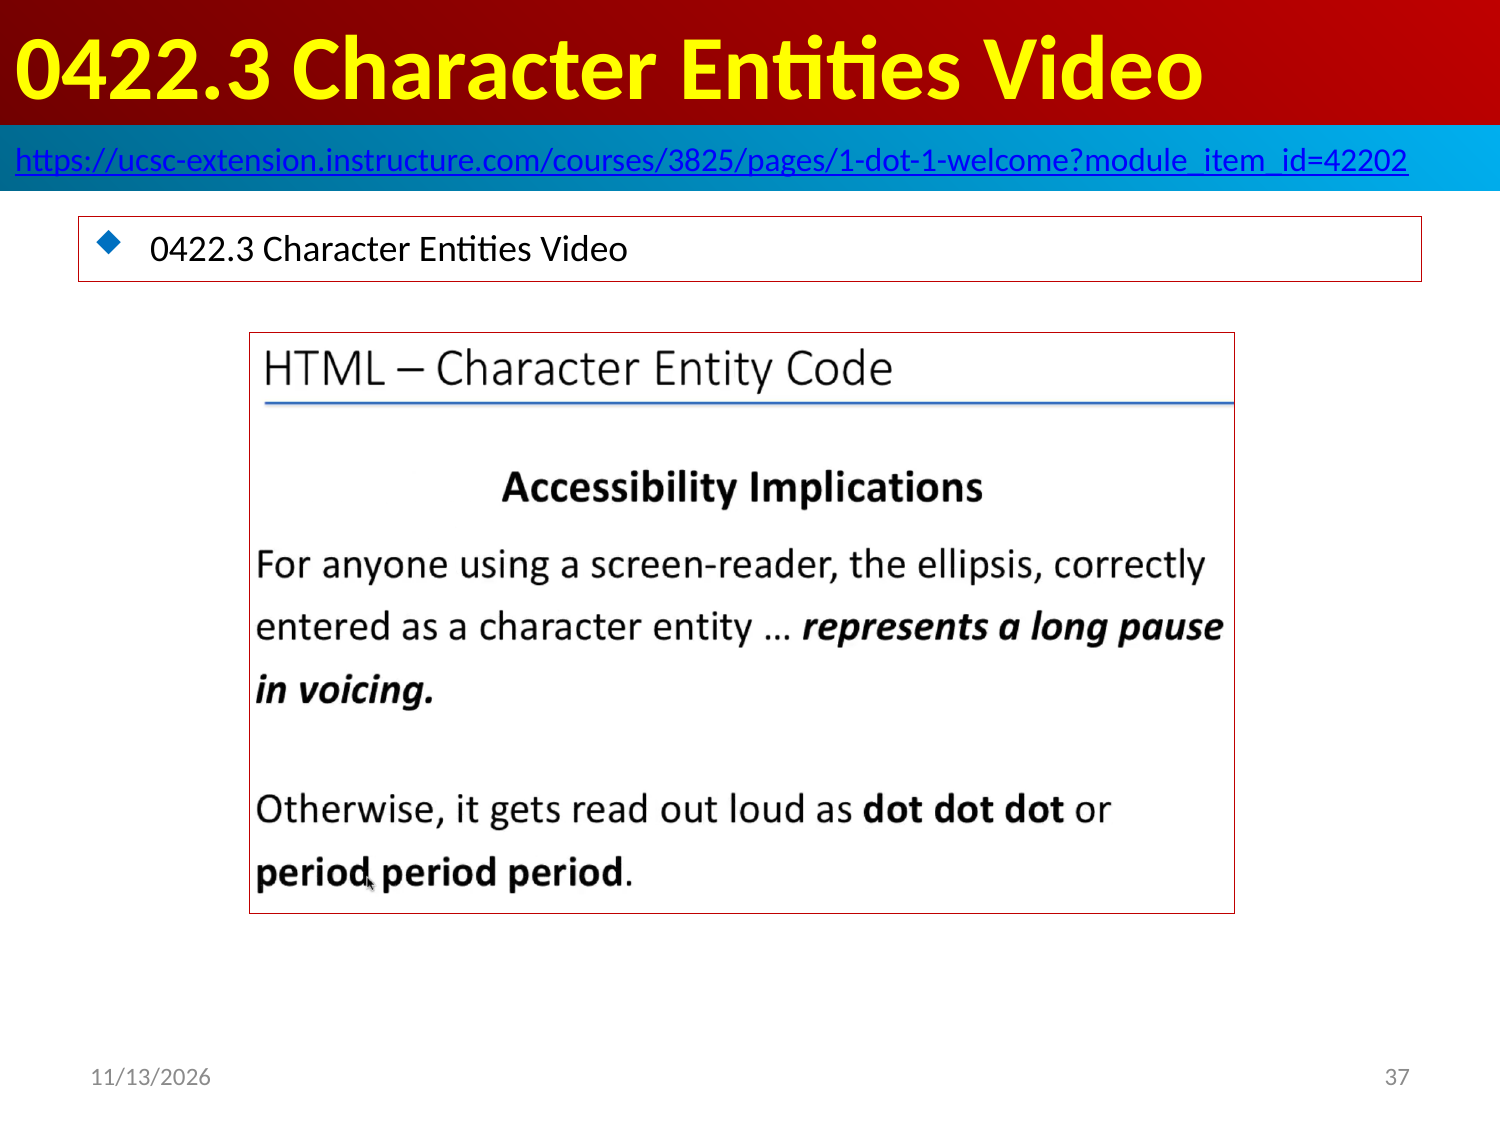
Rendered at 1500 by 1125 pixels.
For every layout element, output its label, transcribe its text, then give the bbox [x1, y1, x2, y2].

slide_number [75, 1042, 425, 1109]
subtitle 0422.3 Character Entities Video [78, 216, 1422, 282]
title 0422.3 Character Entities Video [0, 0, 1500, 125]
text_box https://ucsc-extension.instructure.com/courses/3825/pages/1-dot-1-welcome?module_item_id=42202 [0, 125, 1500, 191]
picture [249, 331, 1235, 914]
slide_number 37 [1074, 1042, 1425, 1109]
